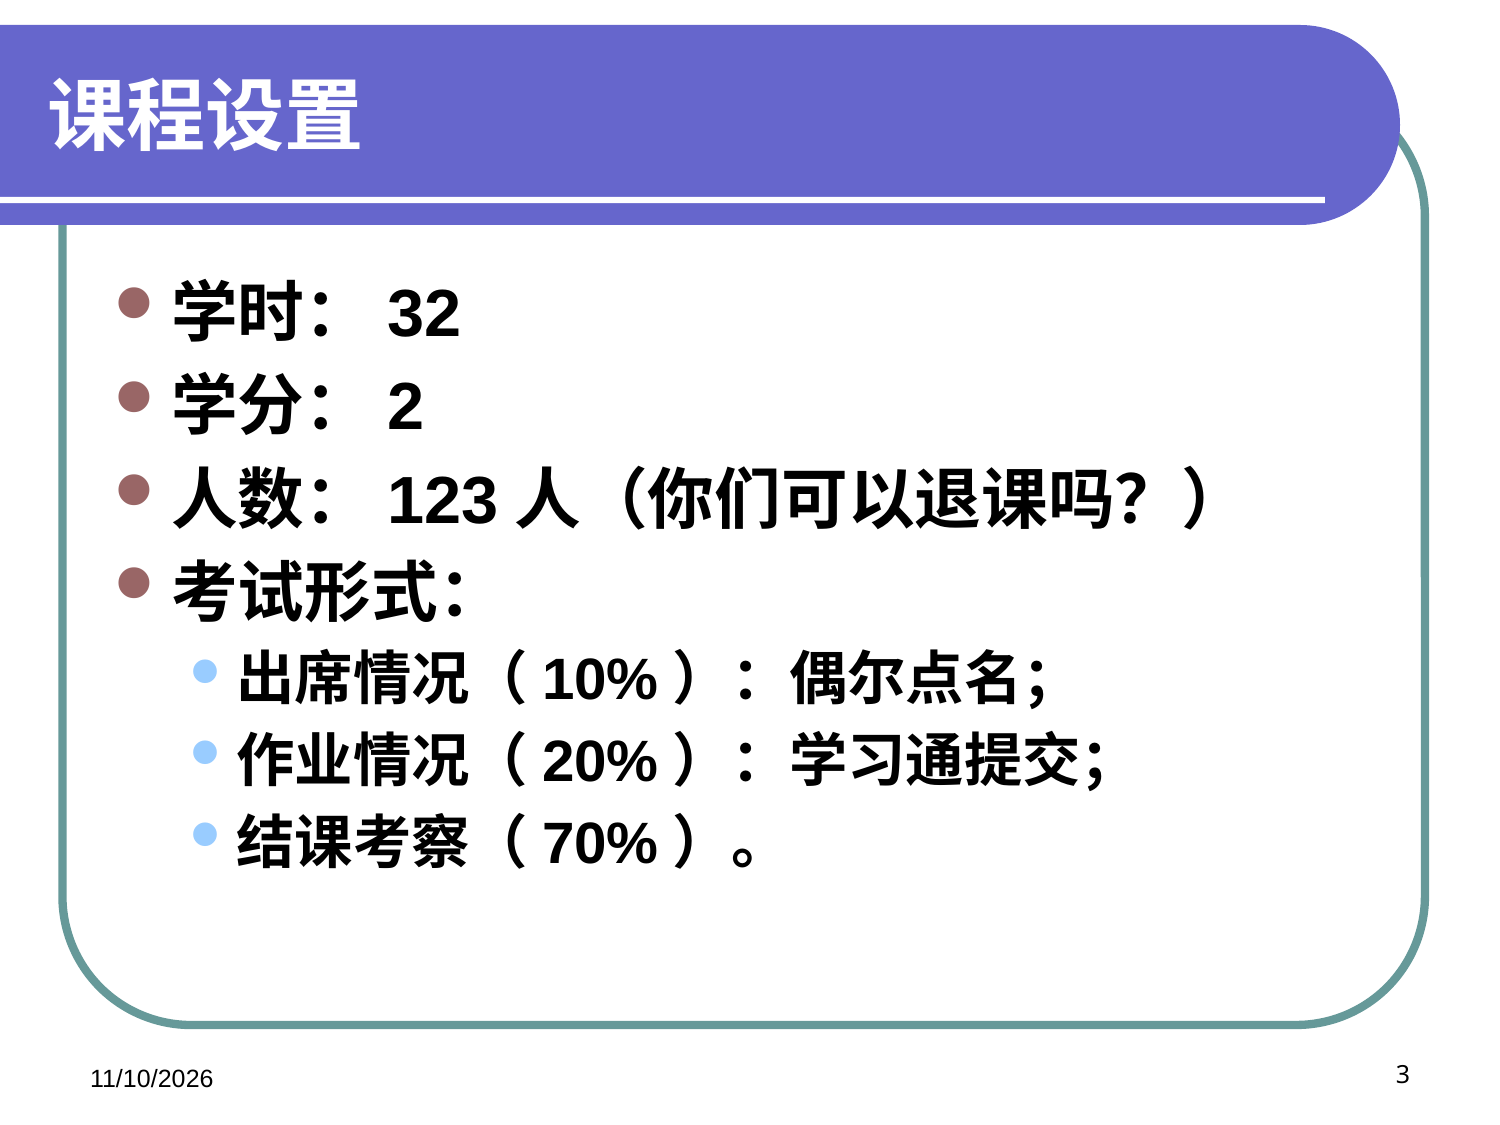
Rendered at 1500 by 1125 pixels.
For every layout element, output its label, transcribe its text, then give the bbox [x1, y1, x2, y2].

title 课程设置 [31, 37, 1348, 188]
slide_number 3 [1074, 1024, 1426, 1101]
list 学时：32 学分：2 人数：123人（你们可以退课吗？） 考试形式： 出席情况（10%）：偶尔点名； 作业情况（20%）：学习通提交； 结课考察（70%）。 [99, 262, 1401, 988]
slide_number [74, 1024, 426, 1101]
